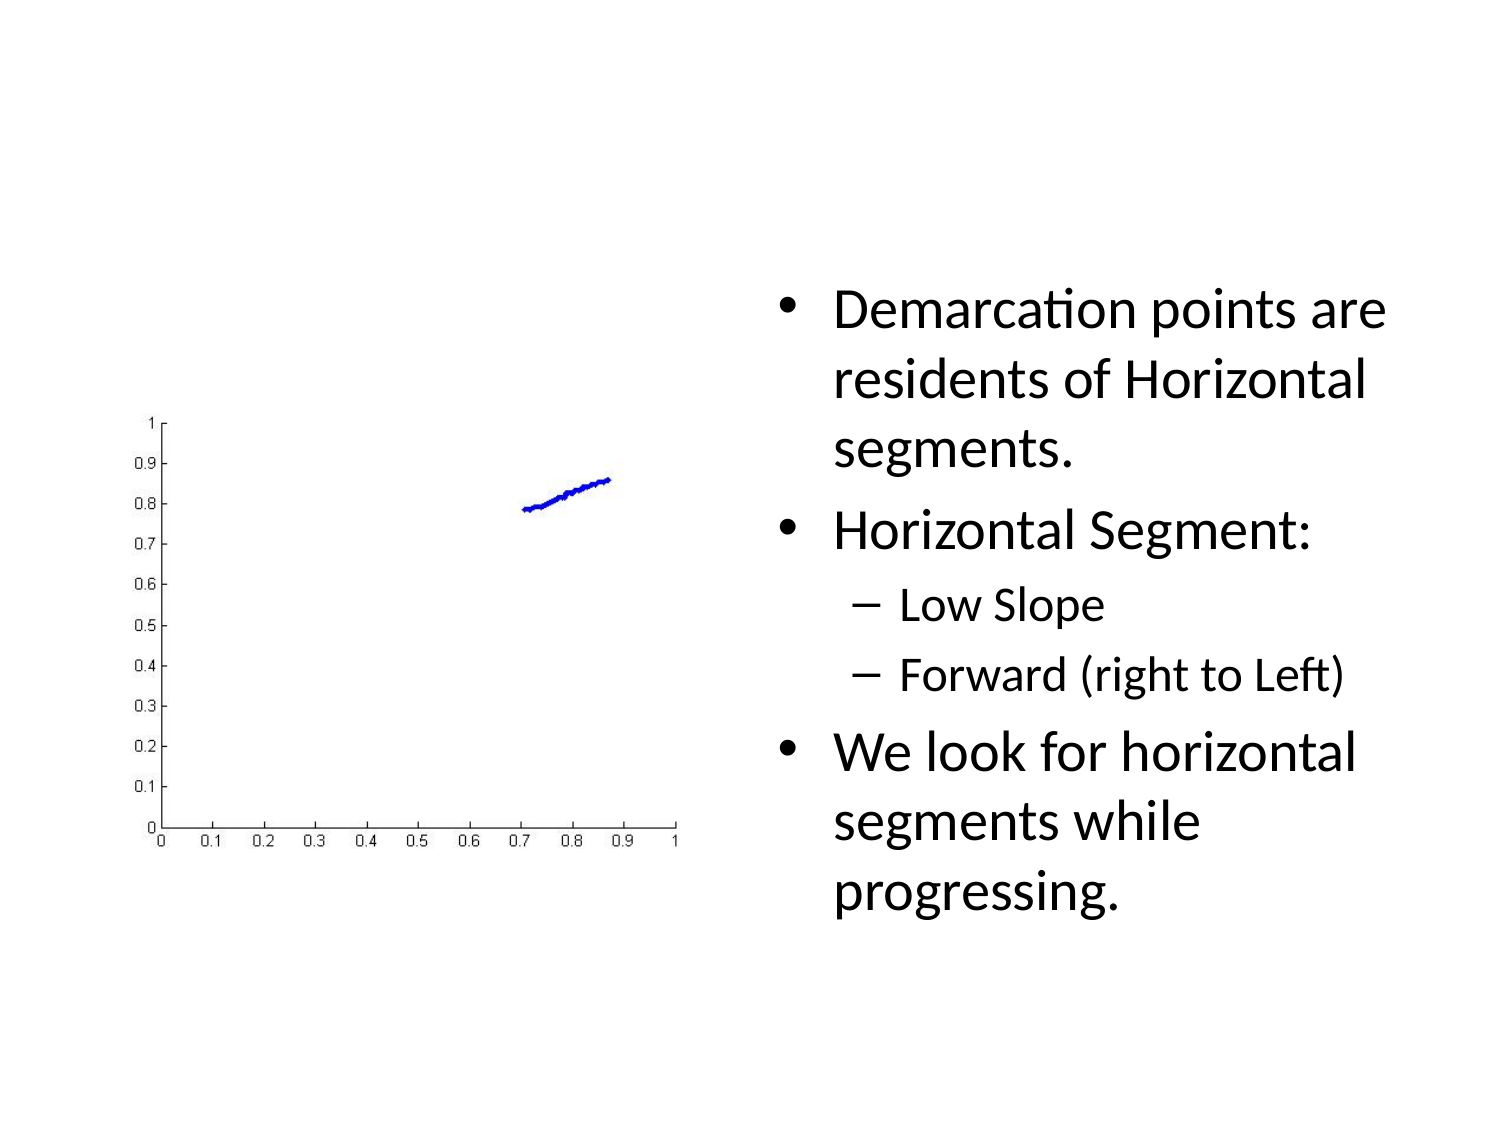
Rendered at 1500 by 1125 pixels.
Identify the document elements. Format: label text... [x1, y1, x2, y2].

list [74, 385, 738, 882]
list Demarcation points are residents of Horizontal segments. Horizontal Segment: Low Slope Forward (right to Left) We look for horizontal segments while progressing. [762, 262, 1425, 1005]
